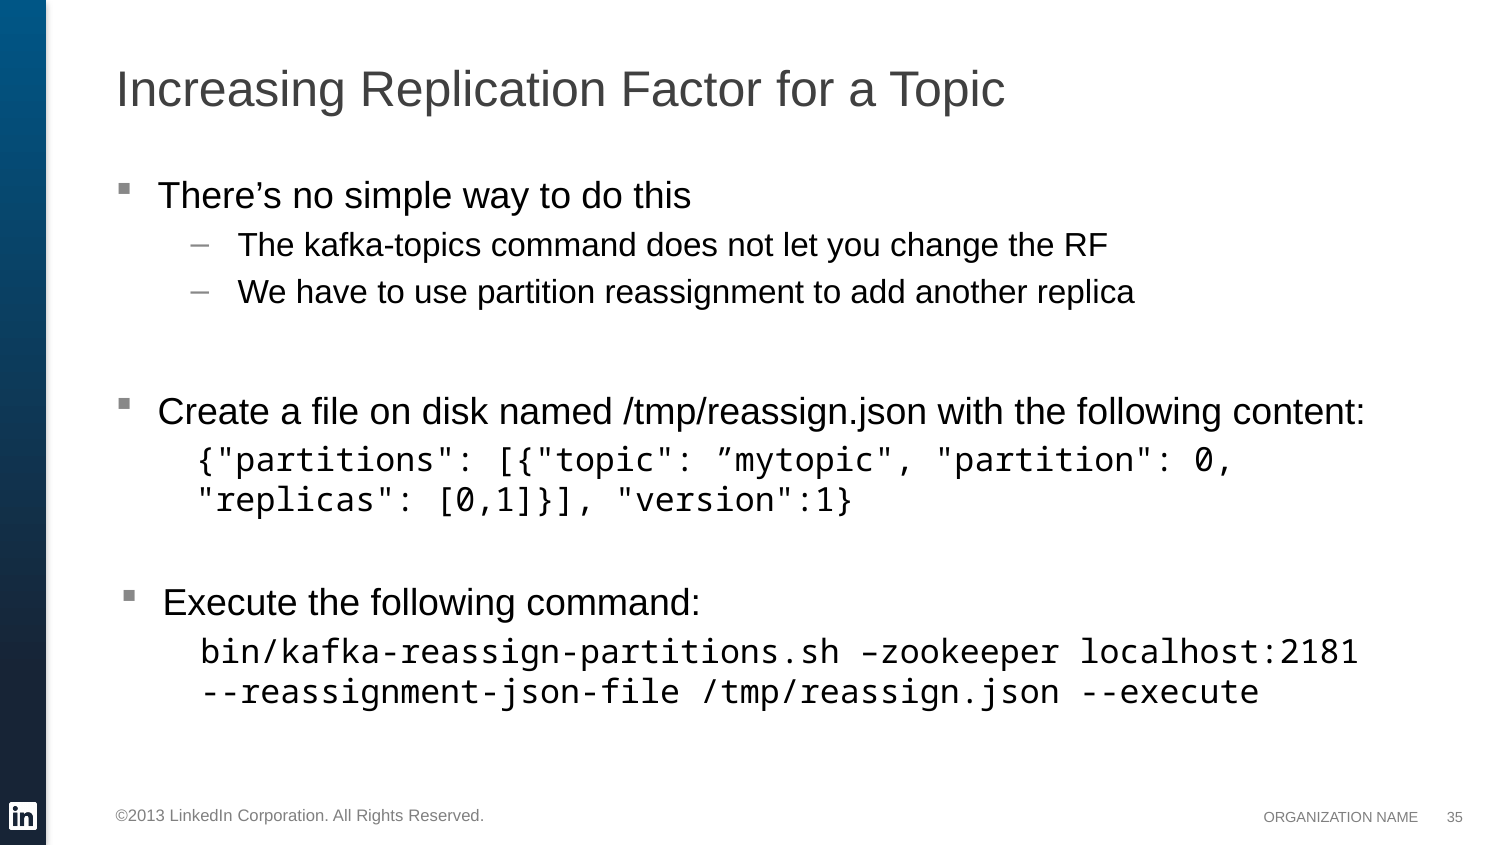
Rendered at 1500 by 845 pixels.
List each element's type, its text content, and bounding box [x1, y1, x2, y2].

list There’s no simple way to do this The kafka-topics command does not let you change the RF We have to use partition reassignment to add another replica Create a file on disk named /tmp/reassign.json with the following content: {"partitions": [{"topic": ”mytopic", "partition": 0, "replicas": [0,1]}], "version":1} Execute the following command: bin/kafka-reassign-partitions.sh –zookeeper localhost:2181 --reassignment-json-file /tmp/reassign.json --execute [115, 163, 1423, 750]
picture [9, 802, 37, 830]
slide_number 35 [1112, 802, 1463, 831]
title Increasing Replication Factor for a Topic [115, 24, 1422, 149]
